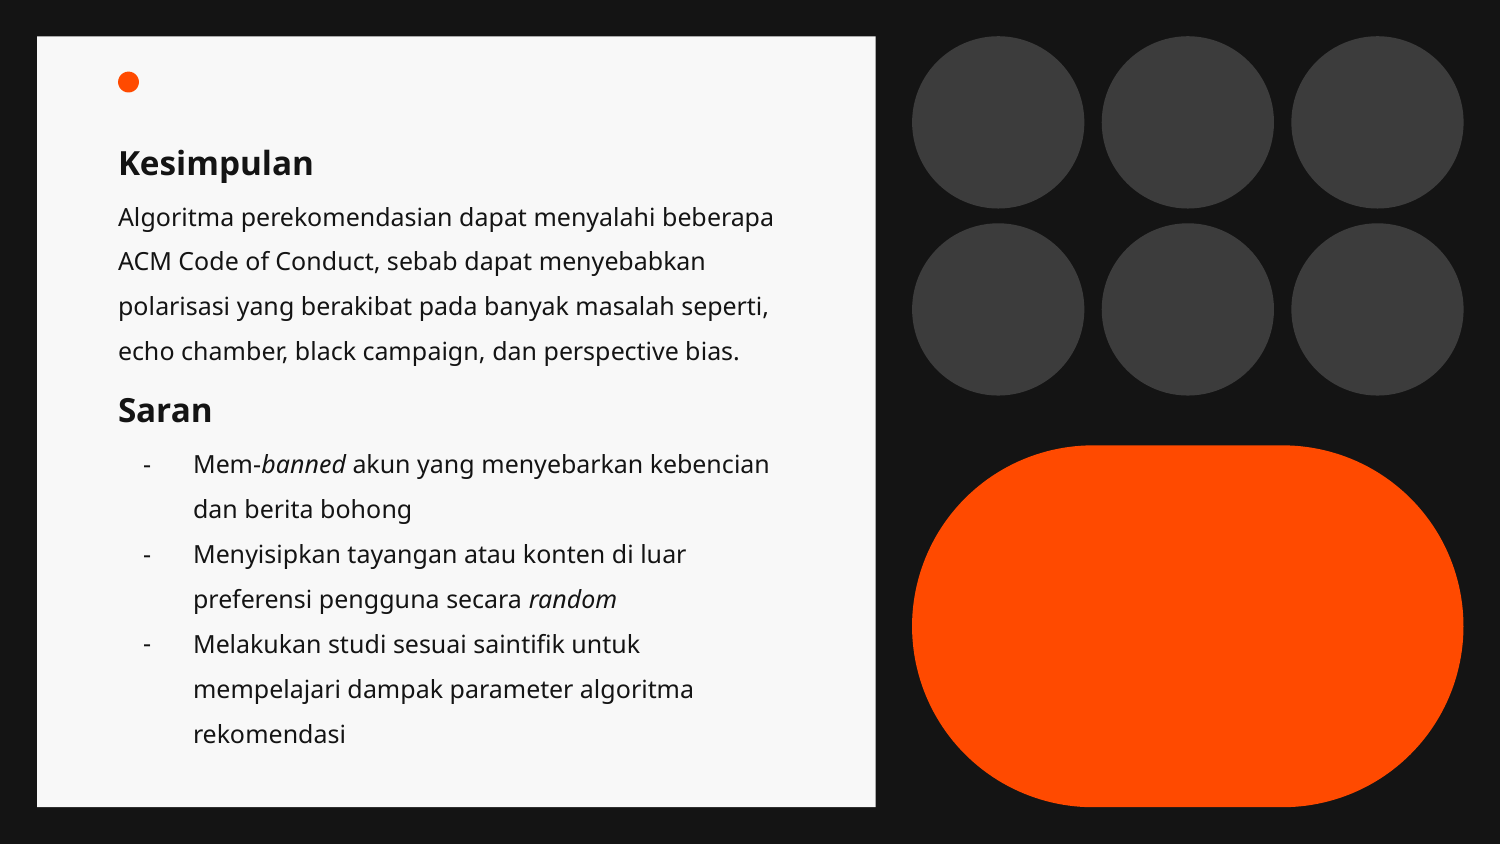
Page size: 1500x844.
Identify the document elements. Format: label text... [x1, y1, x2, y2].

text_box [118, 71, 139, 93]
title Kesimpulan Algoritma perekomendasian dapat menyalahi beberapa ACM Code of Conduct, sebab dapat menyebabkan polarisasi yang berakibat pada banyak masalah seperti, echo chamber, black campaign, dan perspective bias. Saran Mem-banned akun yang menyebarkan kebencian dan berita bohong Menyisipkan tayangan atau konten di luar preferensi pengguna secara random Melakukan studi sesuai saintifik untuk mempelajari dampak parameter algoritma rekomendasi [118, 121, 794, 773]
